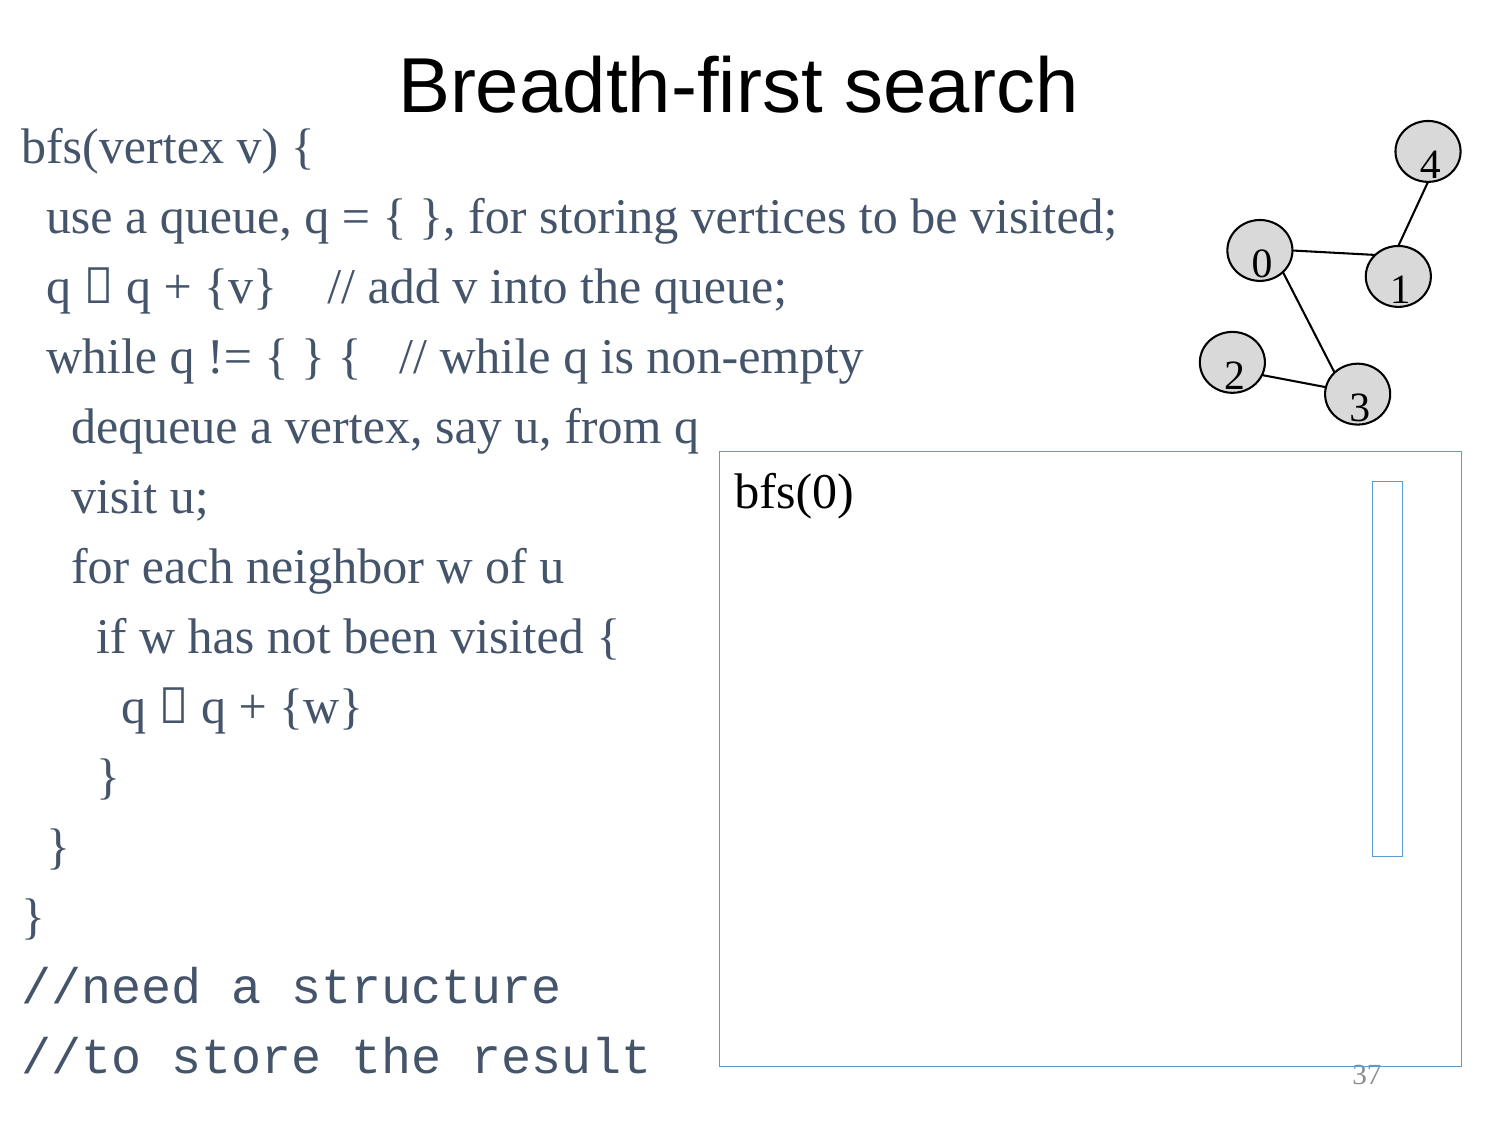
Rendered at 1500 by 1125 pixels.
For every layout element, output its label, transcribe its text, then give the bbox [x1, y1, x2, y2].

slide_number 37 [1059, 1067, 1397, 1103]
title Breadth-first search [112, 37, 1388, 138]
text_box [1372, 481, 1403, 857]
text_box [1199, 120, 1461, 425]
text_box bfs(0) [719, 451, 1462, 1067]
text_box bfs(vertex v) { use a queue, q = { }, for storing vertices to be visited; q  q + {v} // add v into the queue; while q != { } { // while q is non-empty dequeue a vertex, say u, from q visit u; for each neighbor w of u if w has not been visited { q  q + {w} } } } //need a structure //to store the result [5, 106, 1199, 349]
text_box bfs(vertex v) { use a queue, q = { }, for storing vertices to be visited; q  q + {v} // add v into the queue; while q != { } { // while q is non-empty dequeue a vertex, say u, from q visit u; for each neighbor w of u if w has not been visited { q  q + {w} } } } //need a structure //to store the result [5, 351, 1294, 1113]
